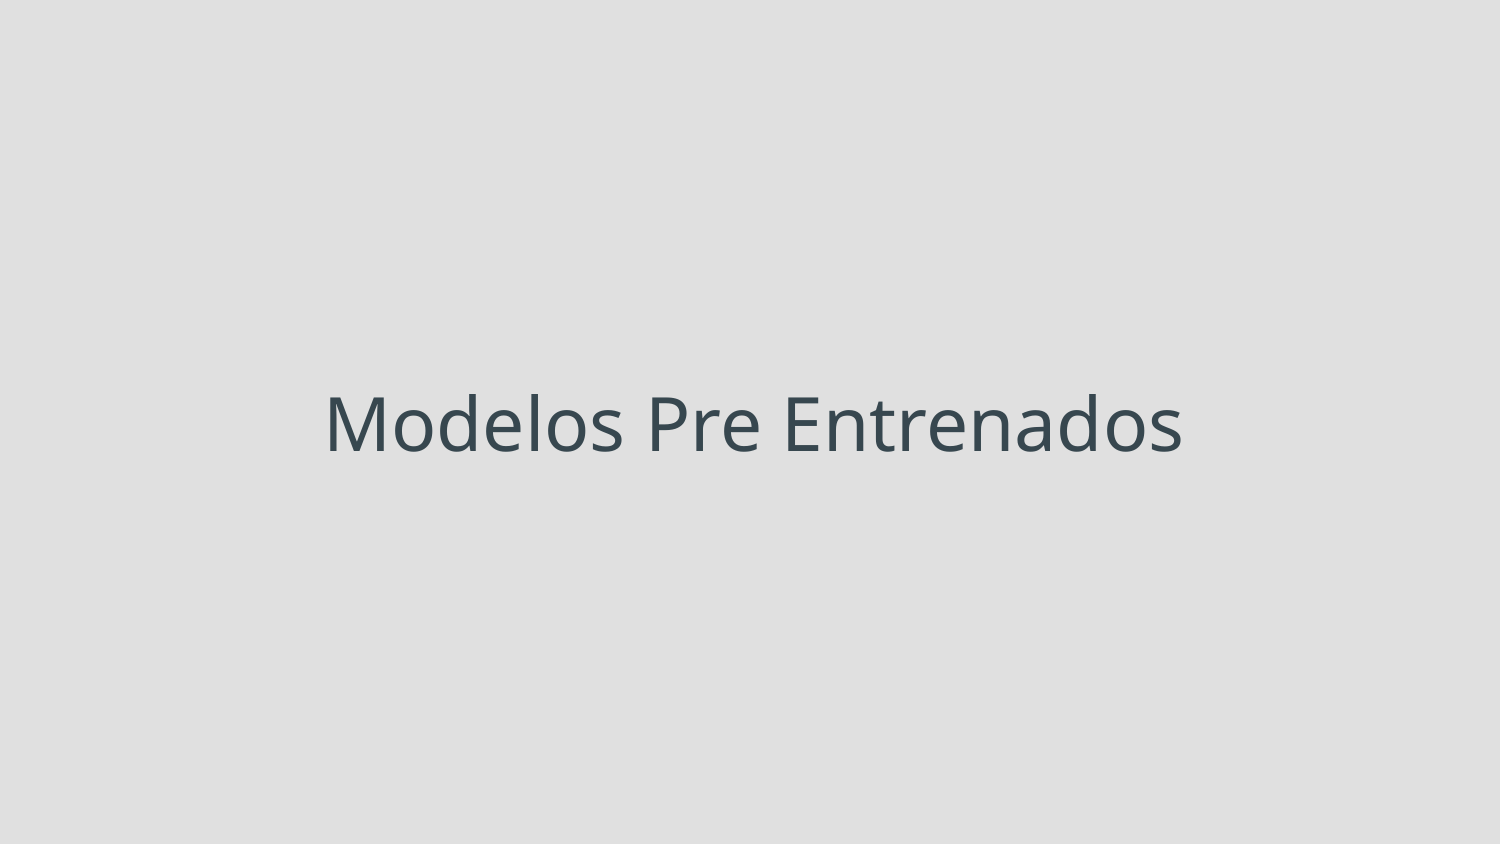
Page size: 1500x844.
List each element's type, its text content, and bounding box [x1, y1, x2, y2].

title Modelos Pre Entrenados [110, 351, 1399, 493]
